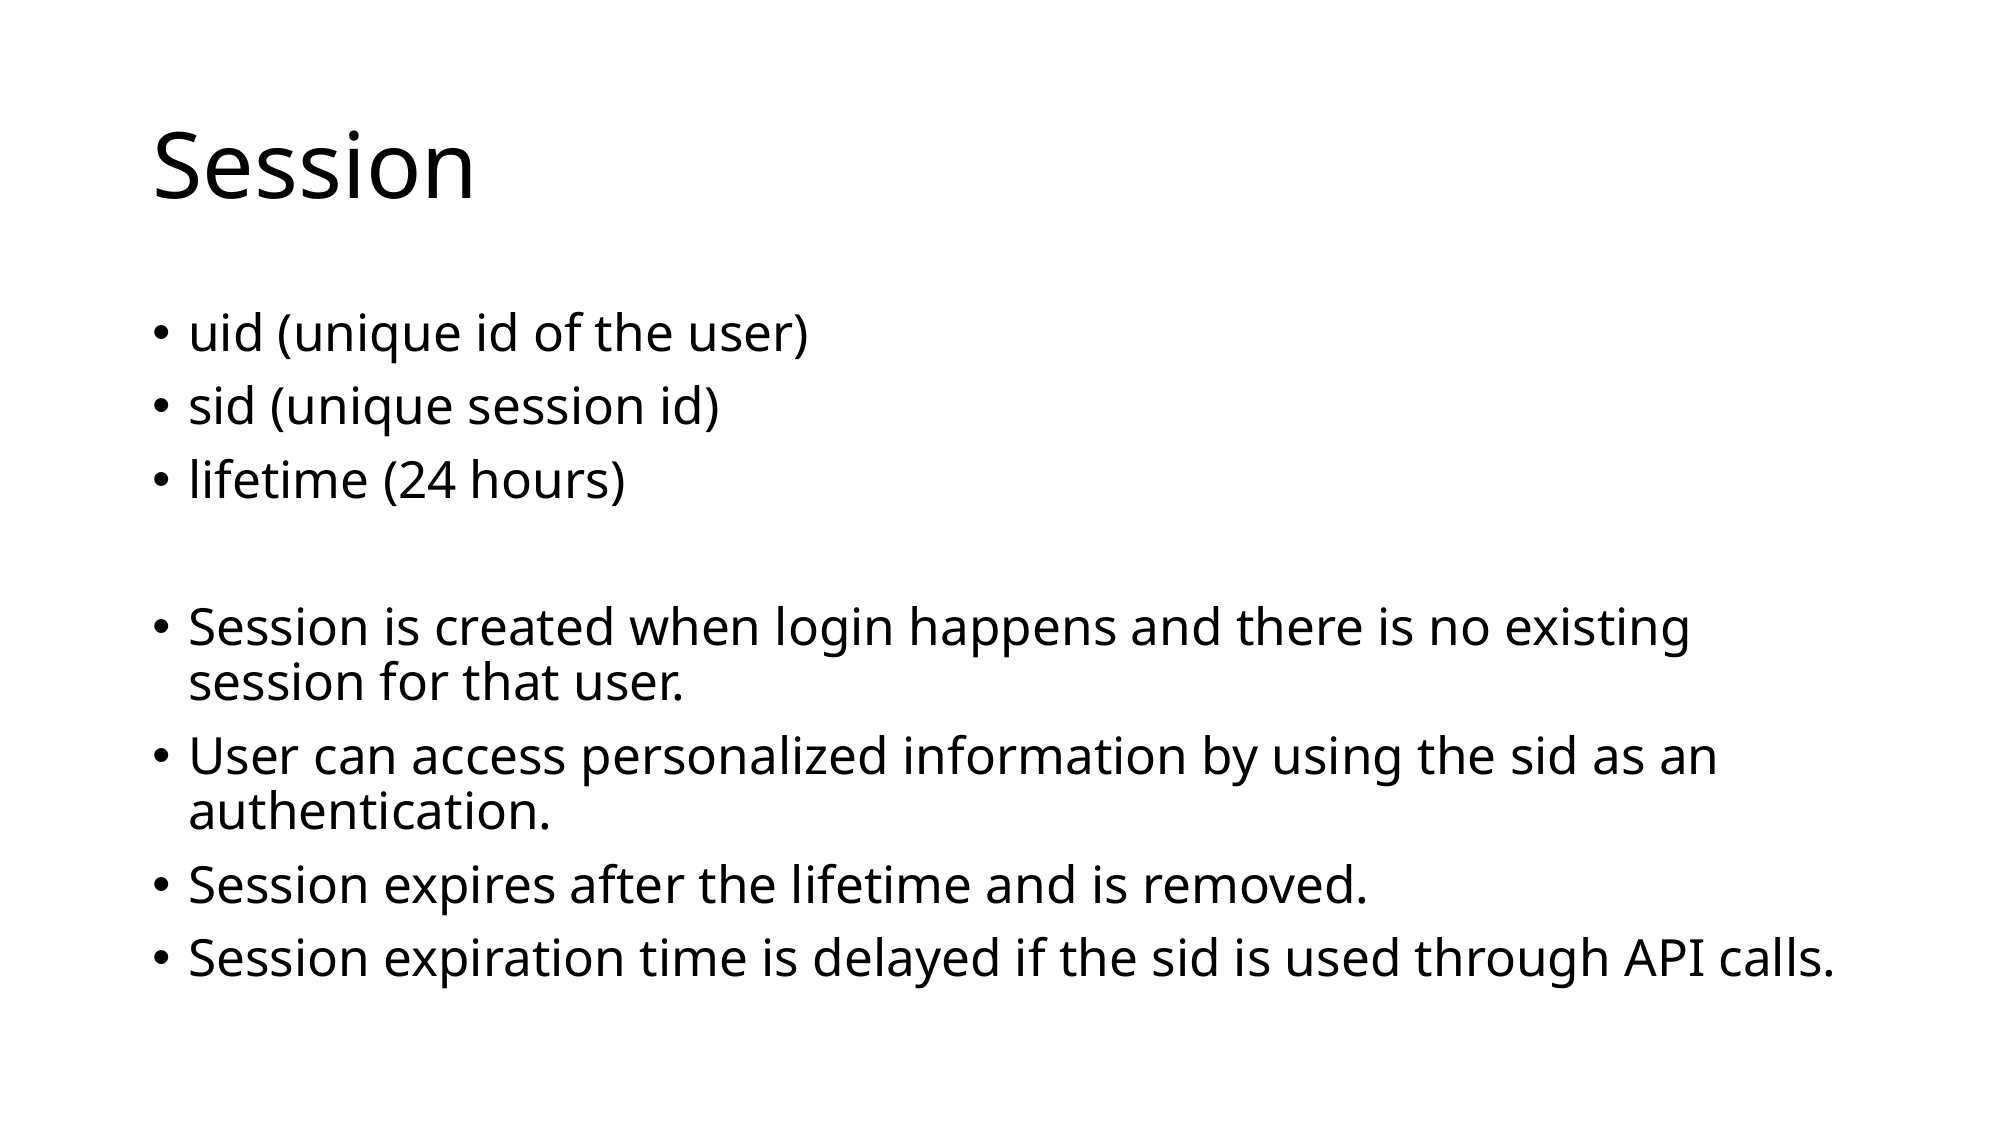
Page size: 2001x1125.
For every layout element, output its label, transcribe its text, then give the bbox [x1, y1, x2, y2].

list uid (unique id of the user) sid (unique session id) lifetime (24 hours) Session is created when login happens and there is no existing session for that user. User can access personalized information by using the sid as an authentication. Session expires after the lifetime and is removed. Session expiration time is delayed if the sid is used through API calls. [137, 299, 1863, 1014]
title Session [137, 59, 1863, 278]
